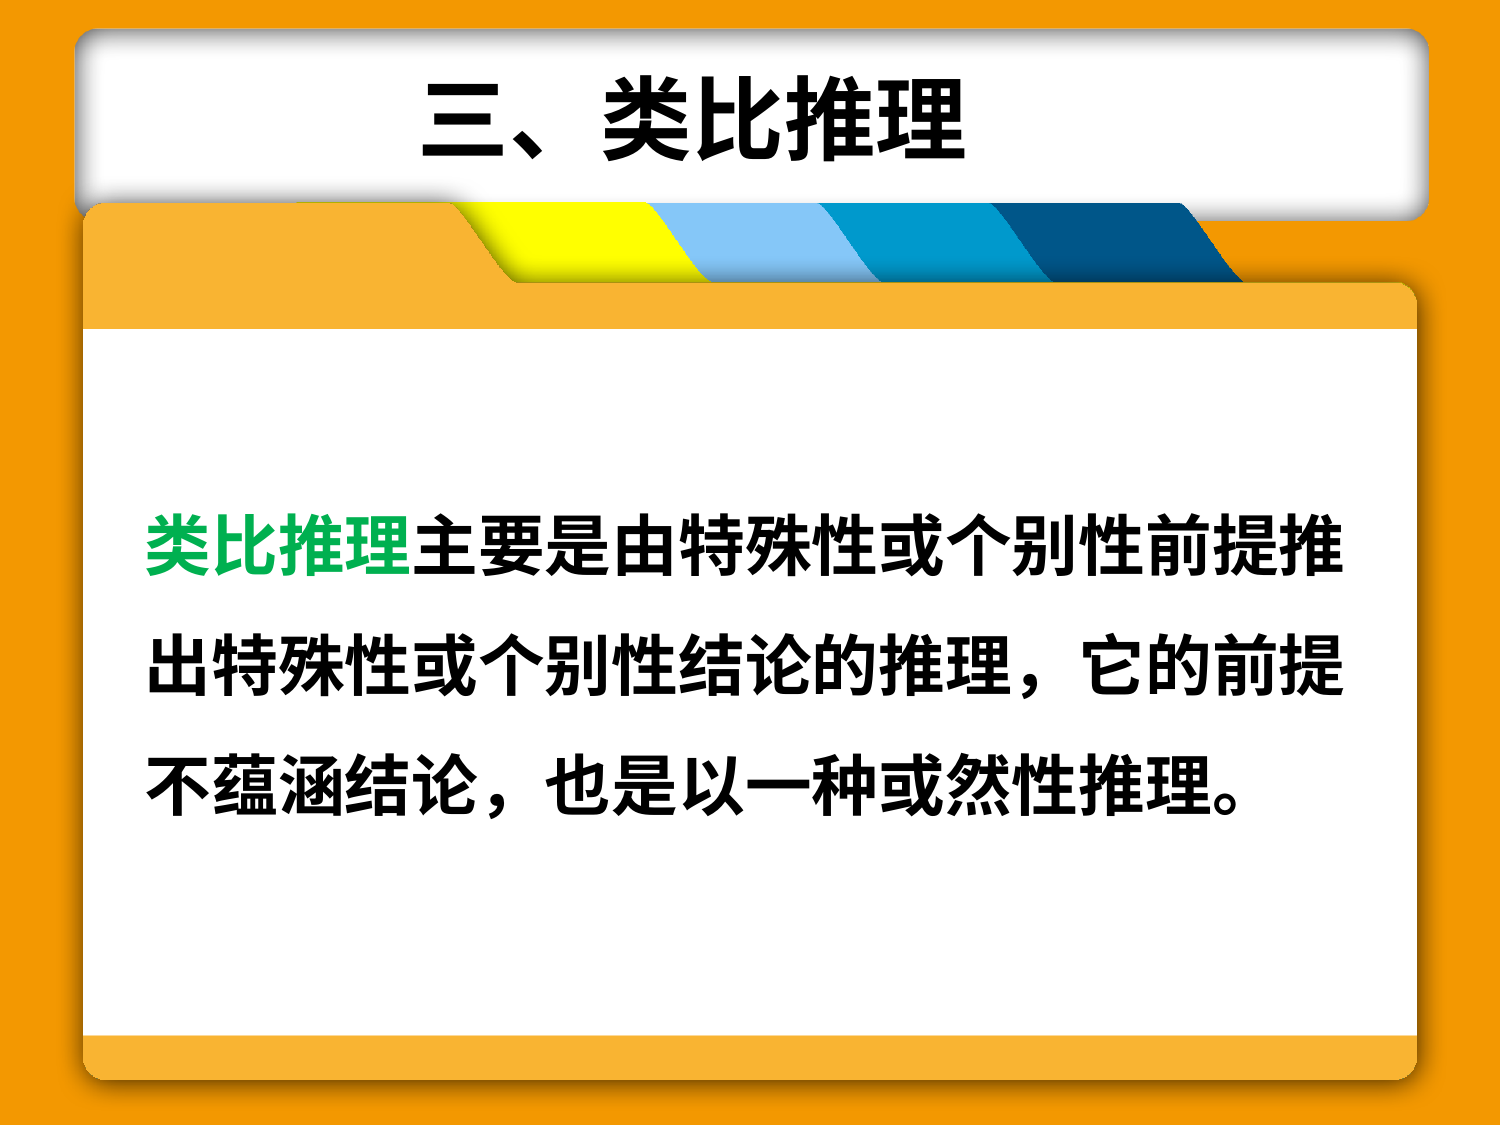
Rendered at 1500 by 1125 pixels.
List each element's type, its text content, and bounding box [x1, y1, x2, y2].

text_box 类比推理主要是由特殊性或个别性前提推出特殊性或个别性结论的推理，它的前提不蕴涵结论，也是以一种或然性推理。 [129, 456, 1371, 831]
picture [0, 0, 1500, 1125]
title 三、类比推理 [17, 54, 1368, 243]
